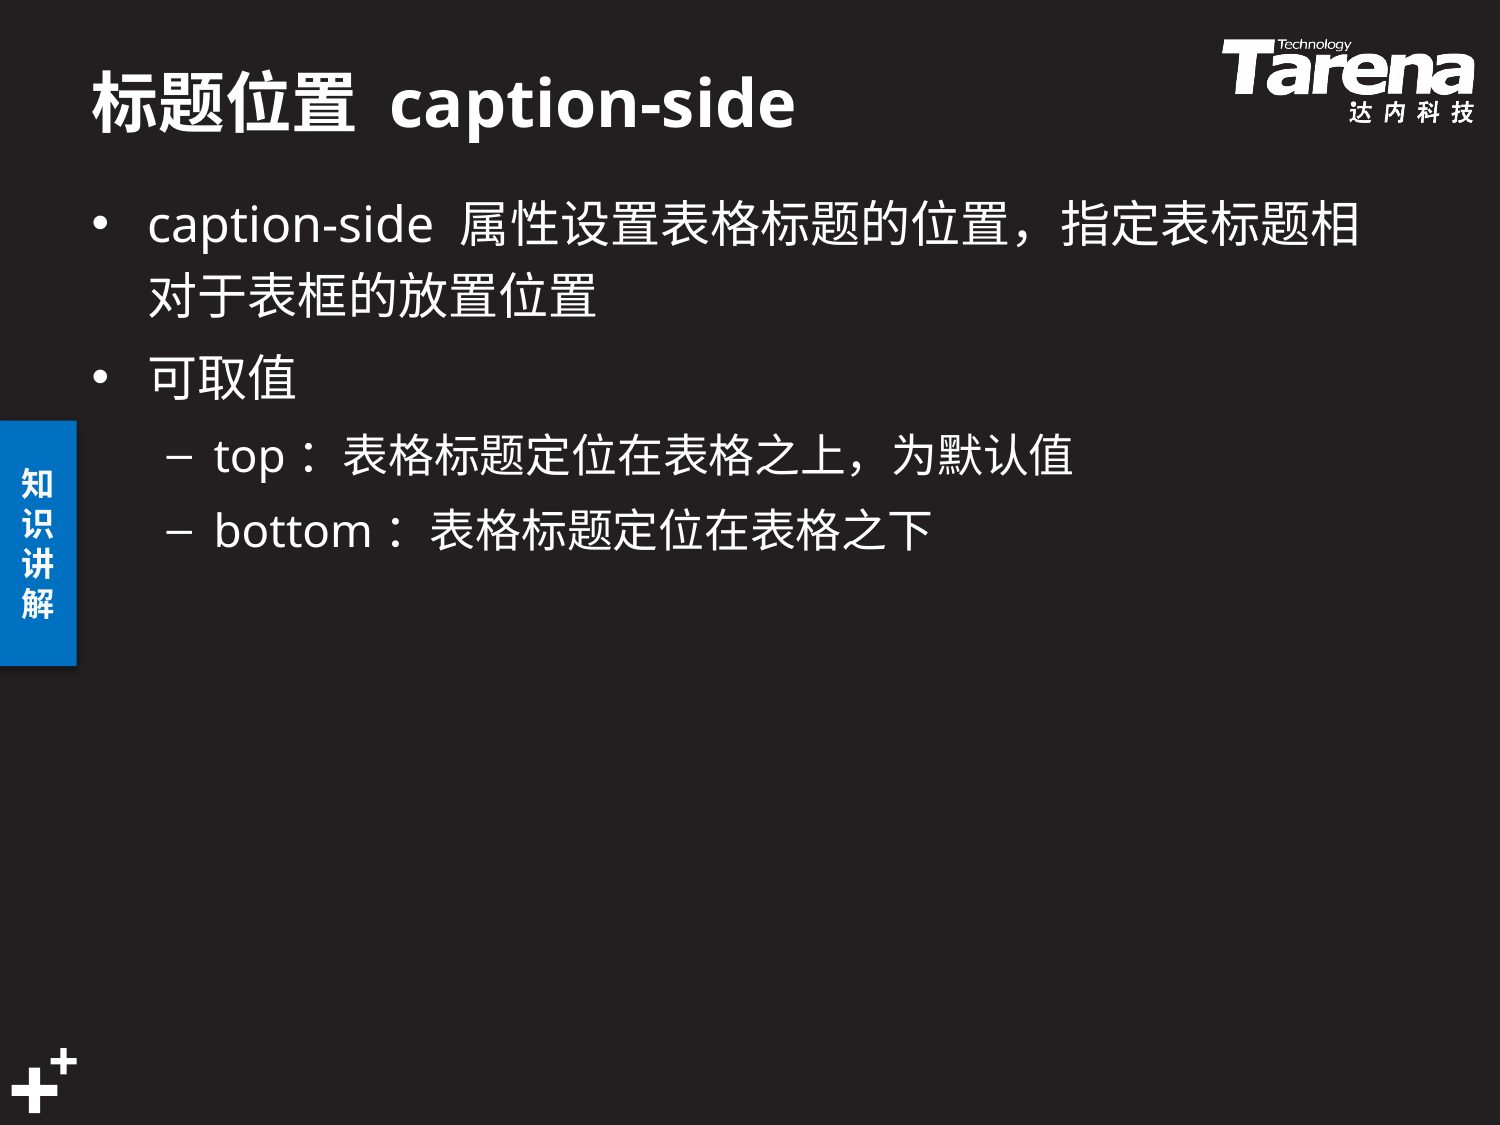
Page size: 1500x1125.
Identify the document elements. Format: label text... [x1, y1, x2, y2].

title 标题位置 caption-side [76, 42, 1188, 160]
picture [1222, 39, 1475, 123]
list caption-side 属性设置表格标题的位置，指定表标题相对于表框的放置位置 可取值 top：表格标题定位在表格之上，为默认值 bottom：表格标题定位在表格之下 [76, 172, 1400, 574]
